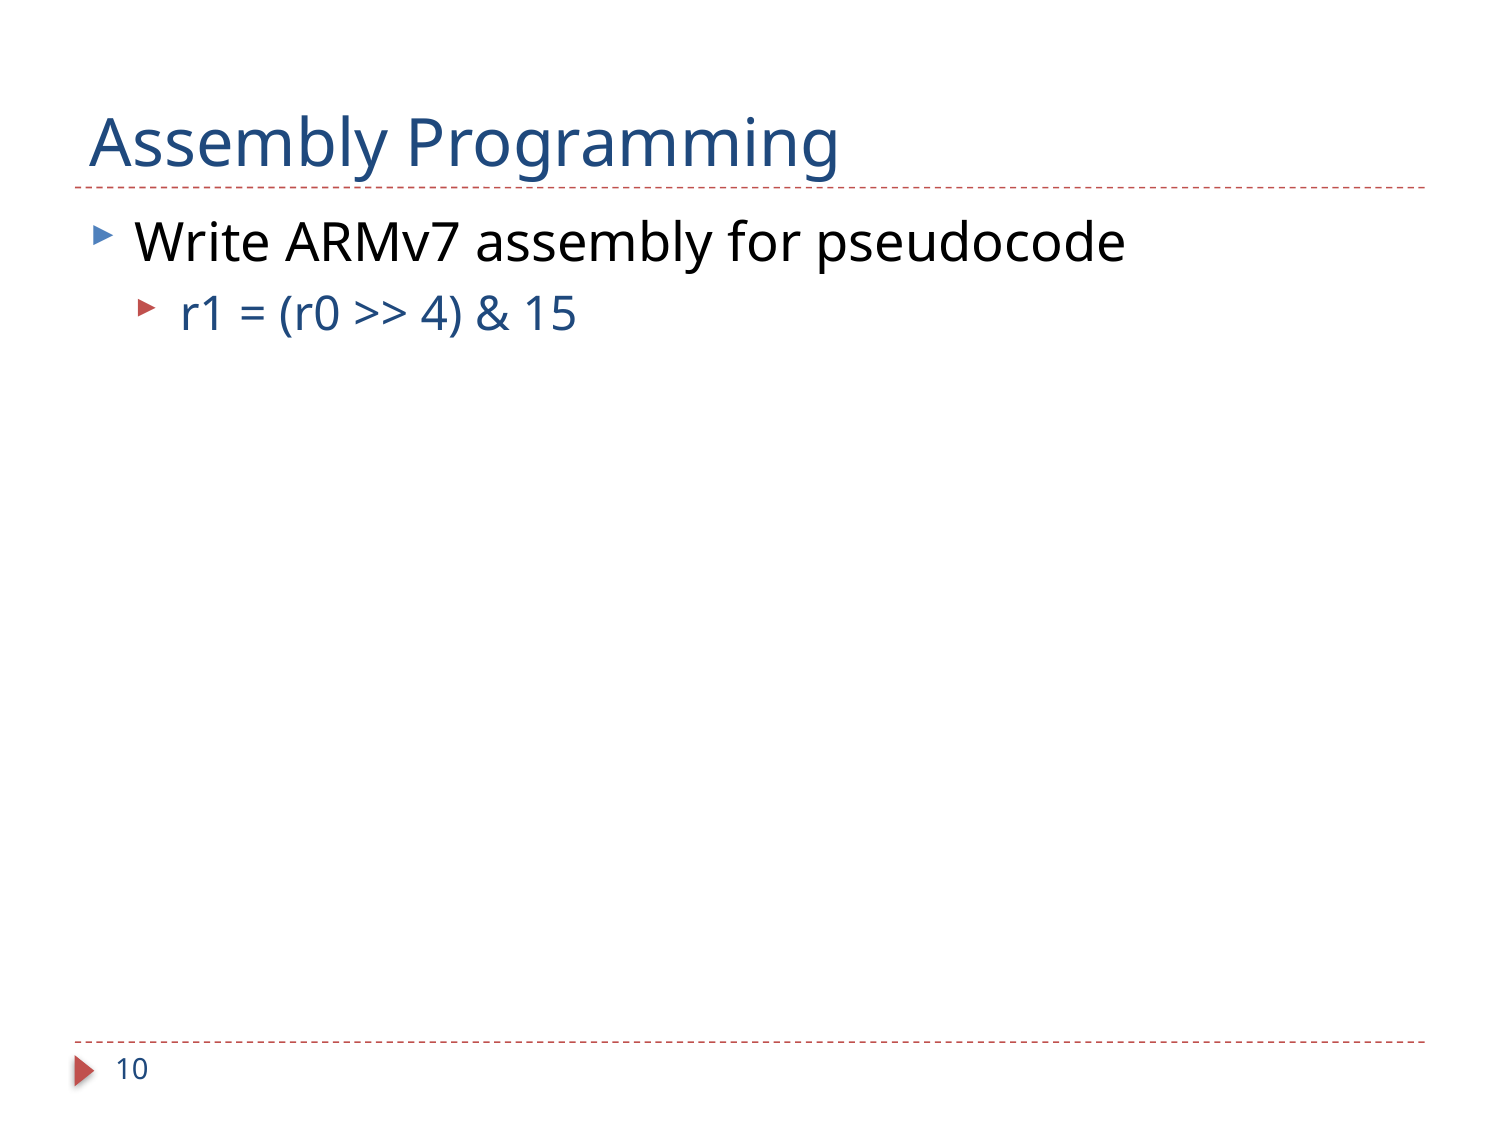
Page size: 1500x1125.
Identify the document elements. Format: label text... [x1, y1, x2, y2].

list Write ARMv7 assembly for pseudocode r1 = (r0 >> 4) & 15 [75, 200, 1425, 1010]
title Assembly Programming [75, 24, 1425, 188]
slide_number 10 [100, 1042, 426, 1103]
